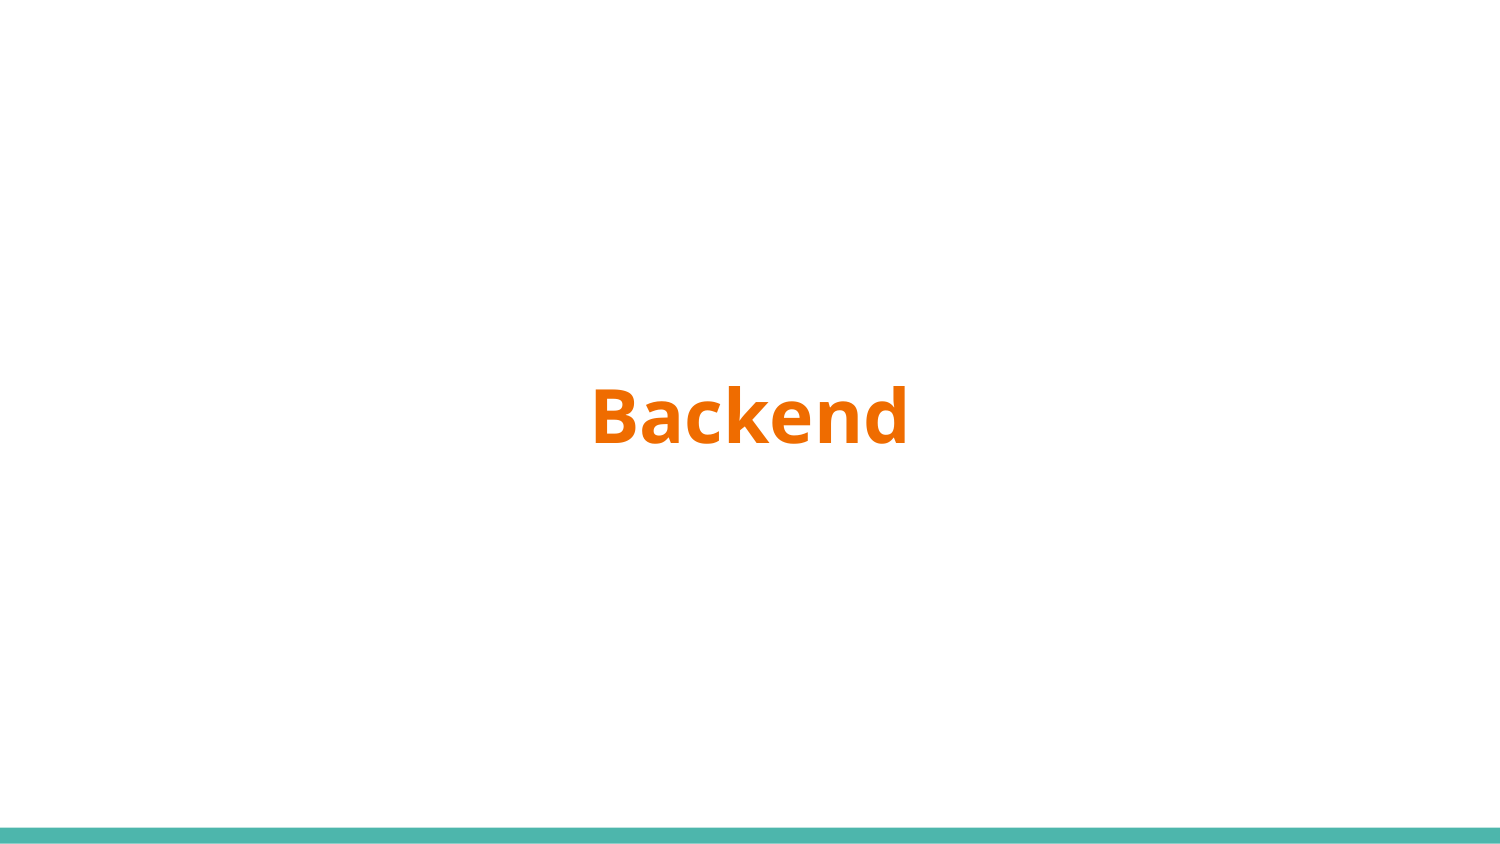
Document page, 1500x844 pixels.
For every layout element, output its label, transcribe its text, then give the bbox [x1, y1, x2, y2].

title Backend [51, 353, 1449, 490]
